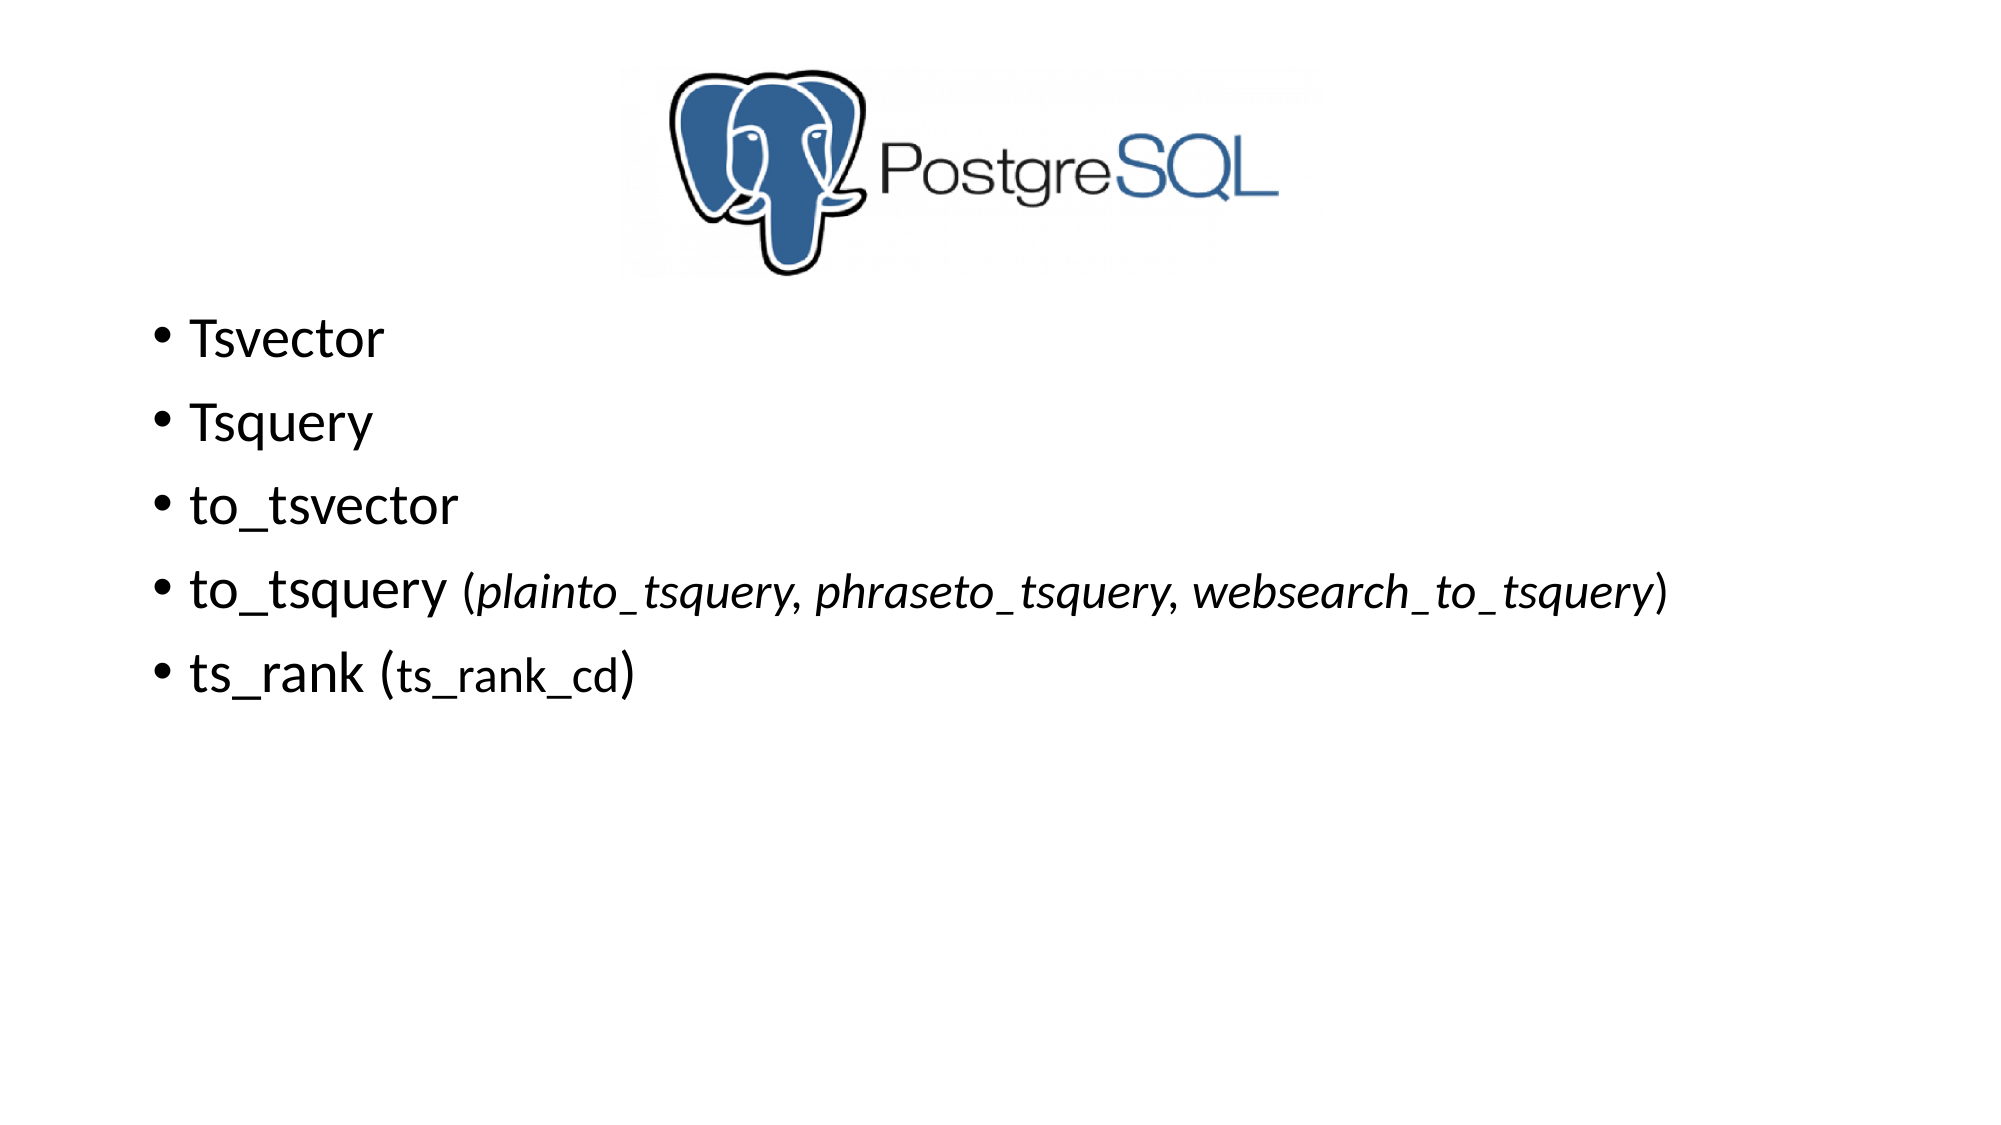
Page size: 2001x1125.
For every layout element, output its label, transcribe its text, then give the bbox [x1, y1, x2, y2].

picture [620, 67, 1323, 278]
list Tsvector Tsquery to_tsvector to_tsquery (plainto_tsquery, phraseto_tsquery, websearch_to_tsquery) ts_rank (ts_rank_cd) [137, 299, 1863, 1014]
